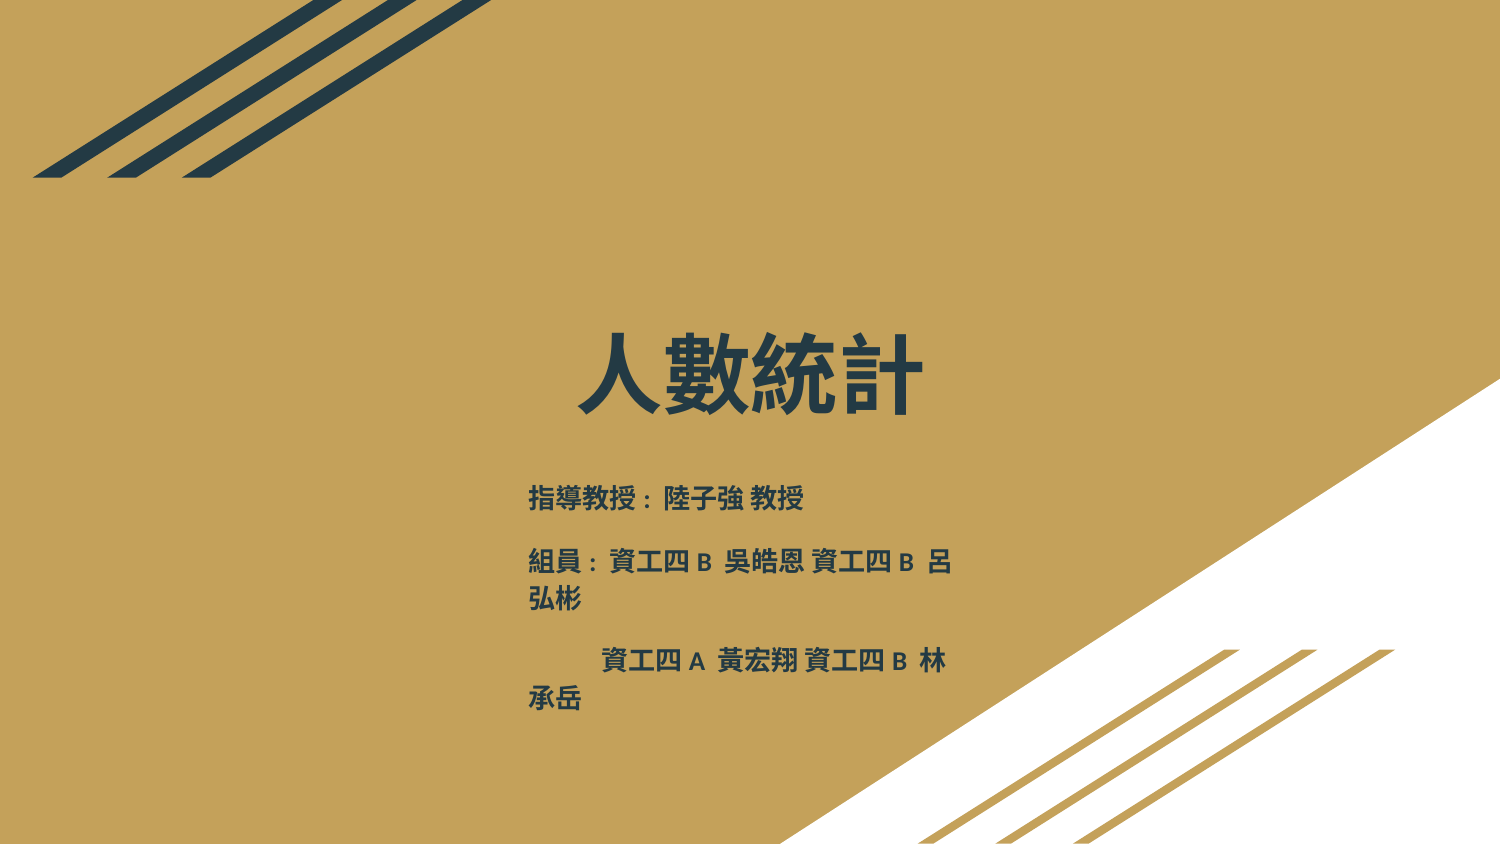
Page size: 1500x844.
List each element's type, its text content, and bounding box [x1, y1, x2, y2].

subtitle 指導教授: 陸子強 教授 組員: 資工四B 吳皓恩 資工四B 呂弘彬 資工四A 黃宏翔 資工四B 林承岳 [513, 461, 988, 581]
title 人數統計 [309, 237, 1192, 508]
